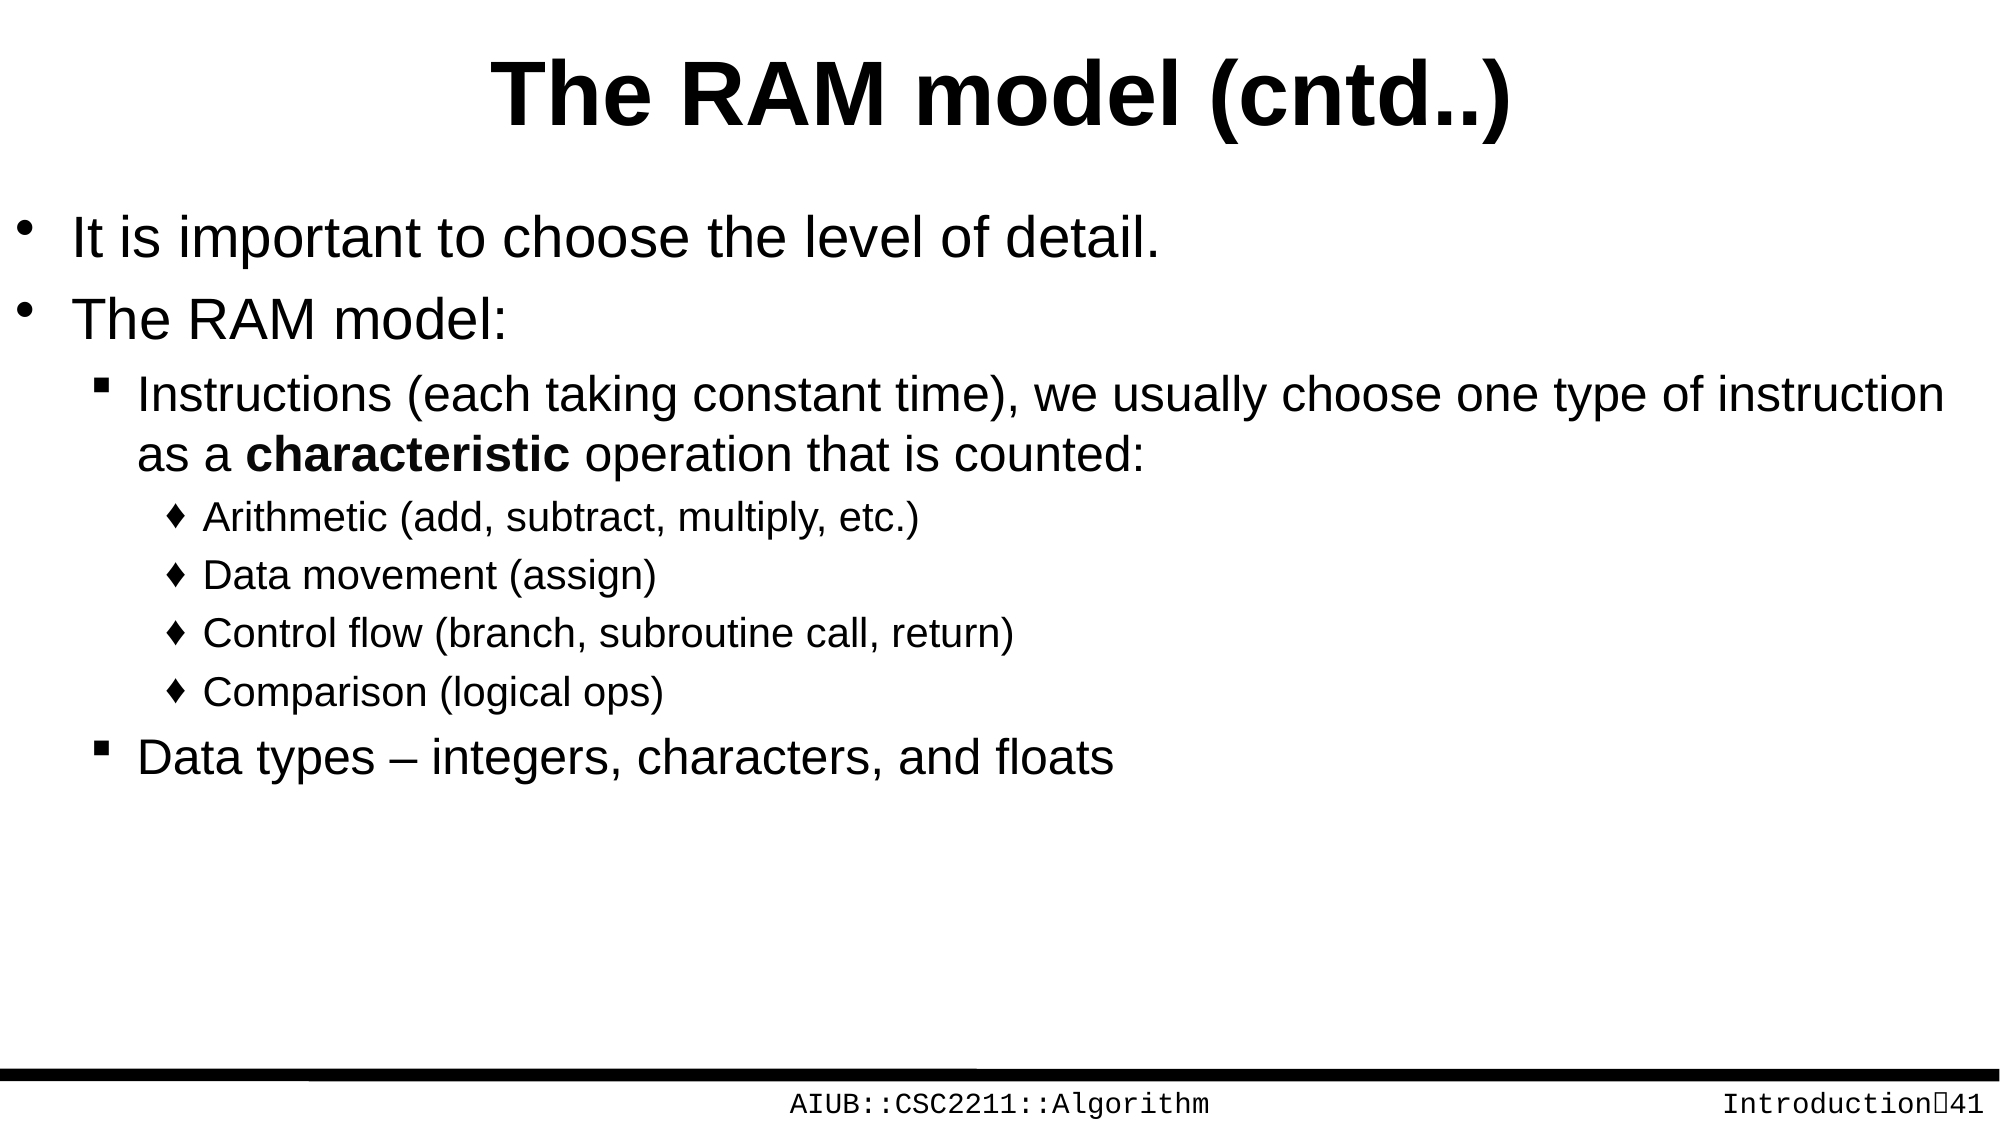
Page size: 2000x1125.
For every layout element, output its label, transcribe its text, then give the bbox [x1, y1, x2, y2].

footer AIUB::CSC2211::Algorithm [682, 1077, 1317, 1125]
slide_number Introduction41 [1532, 1077, 2000, 1125]
list It is important to choose the level of detail. The RAM model: Instructions (each taking constant time), we usually choose one type of instruction as a characteristic operation that is counted: Arithmetic (add, subtract, multiply, etc.) Data movement (assign) Control flow (branch, subroutine call, return) Comparison (logical ops) Data types – integers, characters, and floats [0, 191, 2000, 1068]
title The RAM model (cntd..) [5, 2, 2000, 176]
